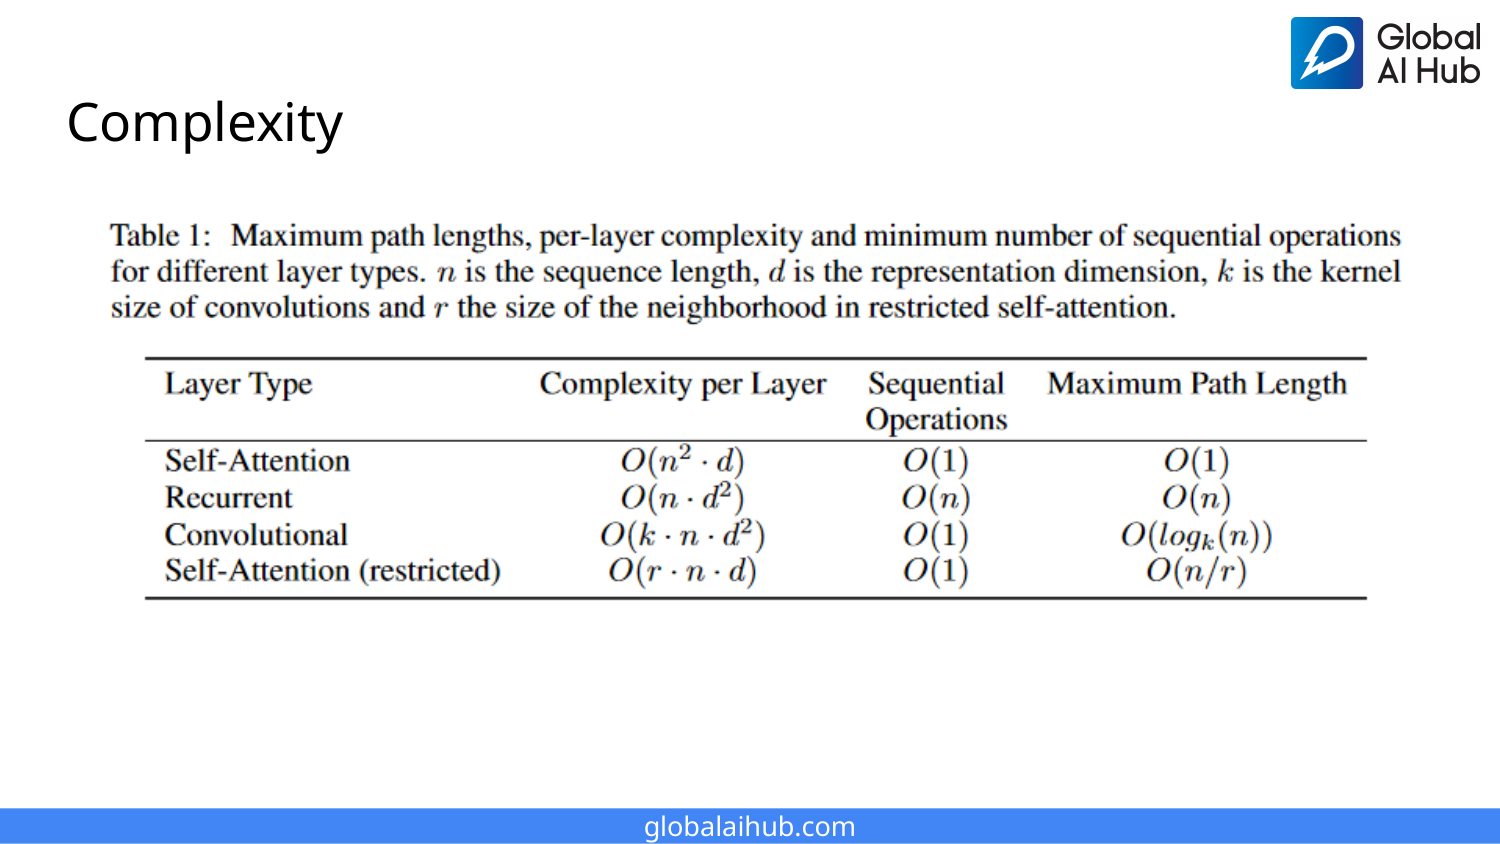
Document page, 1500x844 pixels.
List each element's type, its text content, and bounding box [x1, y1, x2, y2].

picture [1295, 17, 1480, 89]
picture [78, 188, 1422, 630]
title Complexity [51, 72, 1449, 167]
